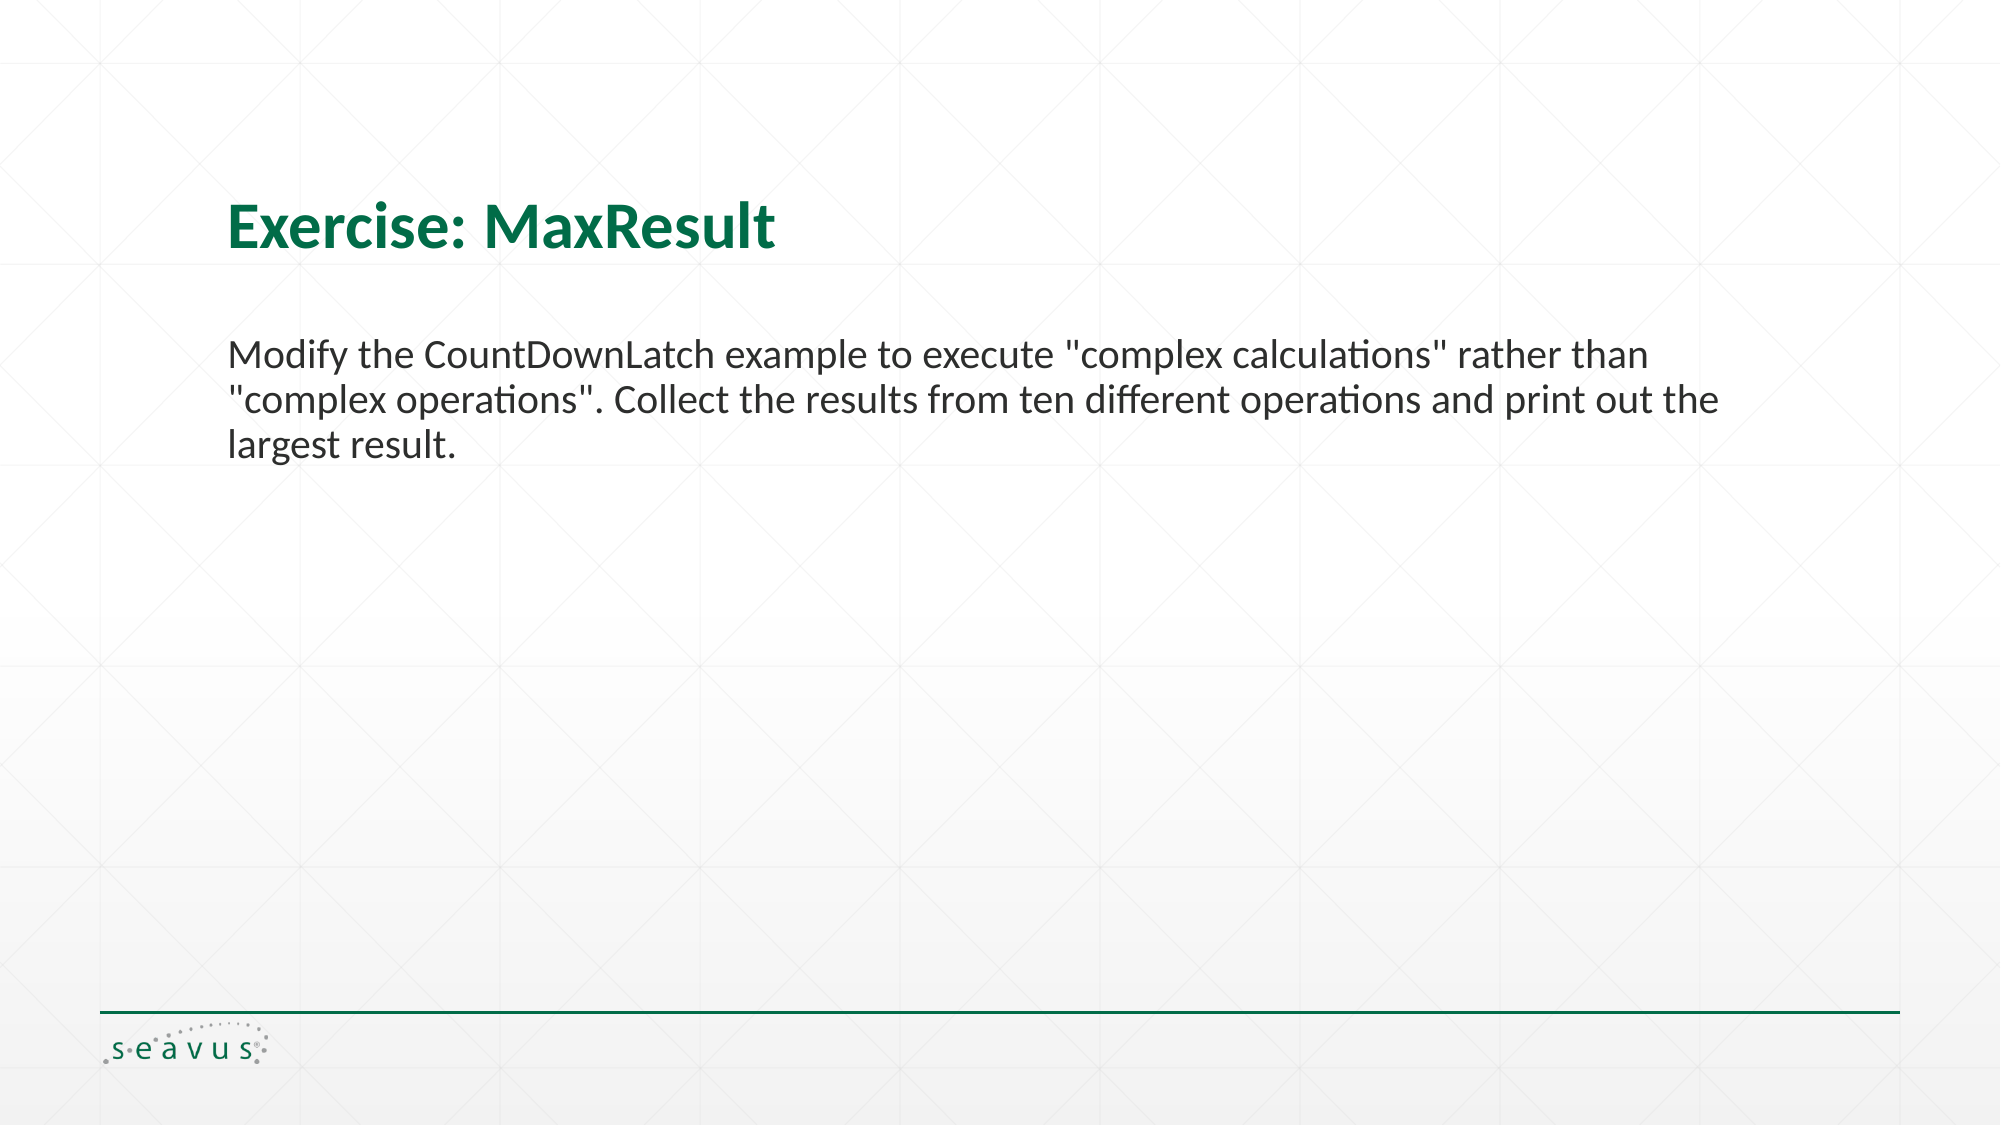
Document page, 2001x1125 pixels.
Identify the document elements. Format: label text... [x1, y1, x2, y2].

title Exercise: MaxResult [212, 82, 1788, 271]
picture [103, 1022, 268, 1064]
list Modify the CountDownLatch example to execute "complex calculations" rather than "complex operations". Collect the results from ten different operations and print out the largest result. [212, 324, 1788, 950]
